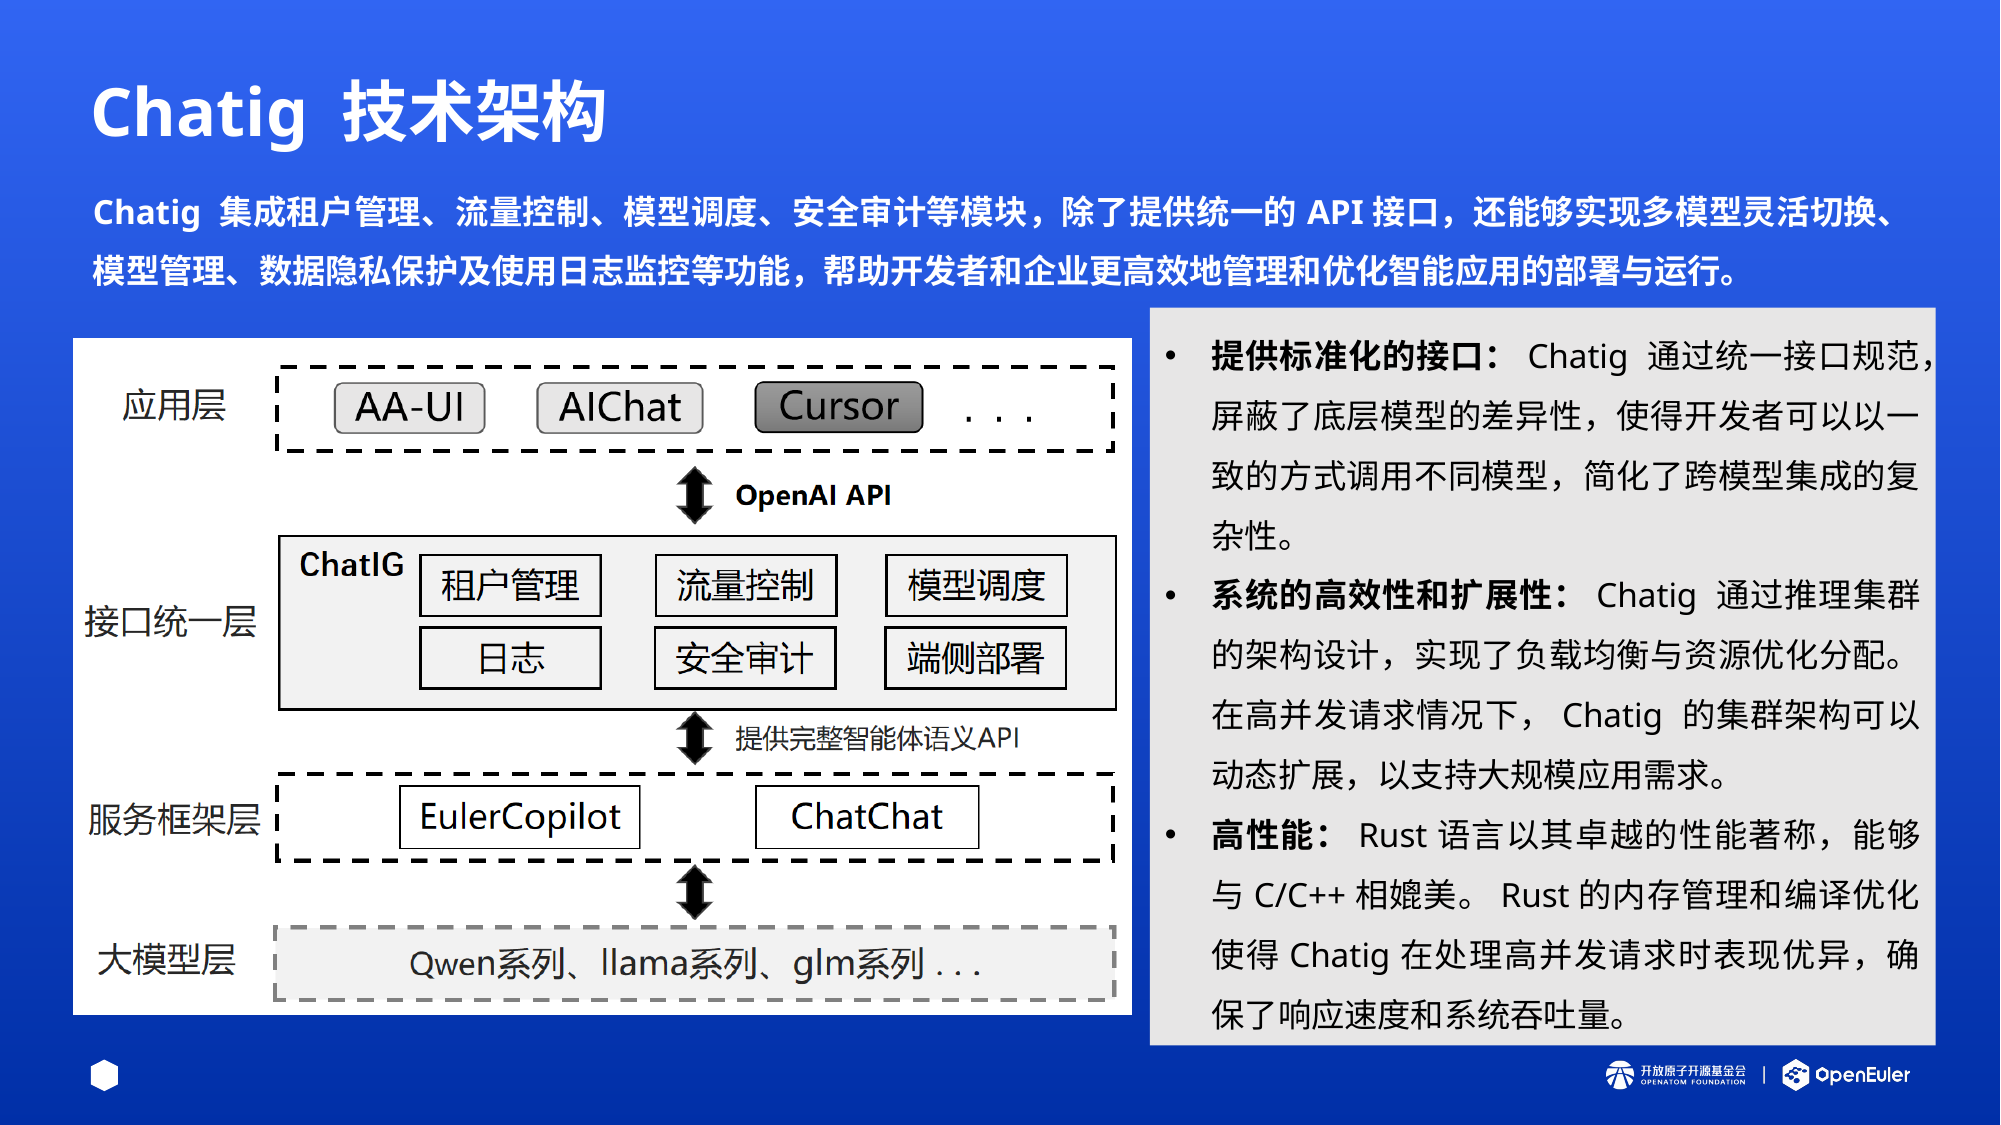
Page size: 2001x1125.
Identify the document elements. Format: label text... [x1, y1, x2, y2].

picture [73, 338, 1132, 1016]
picture [1606, 1059, 1910, 1091]
title Chatig 技术架构 [75, 56, 1927, 163]
list Chatig 集成租户管理、流量控制、模型调度、安全审计等模块，除了提供统一的API接口，还能够实现多模型灵活切换、模型管理、数据隐私保护及使用日志监控等功能，帮助开发者和企业更高效地管理和优化智能应用的部署与运行。 [78, 163, 1927, 306]
text_box 提供标准化的接口：Chatig 通过统一接口规范，屏蔽了底层模型的差异性，使得开发者可以以一致的方式调用不同模型，简化了跨模型集成的复杂性。 系统的高效性和扩展性：Chatig 通过推理集群的架构设计，实现了负载均衡与资源优化分配。在高并发请求情况下，Chatig 的集群架构可以动态扩展，以支持大规模应用需求。 高性能：Rust语言以其卓越的性能著称，能够与C/C++相媲美。Rust的内存管理和编译优化使得Chatig在处理高并发请求时表现优异，确保了响应速度和系统吞吐量。 [1149, 307, 1936, 1046]
slide_number [73, 1045, 136, 1106]
